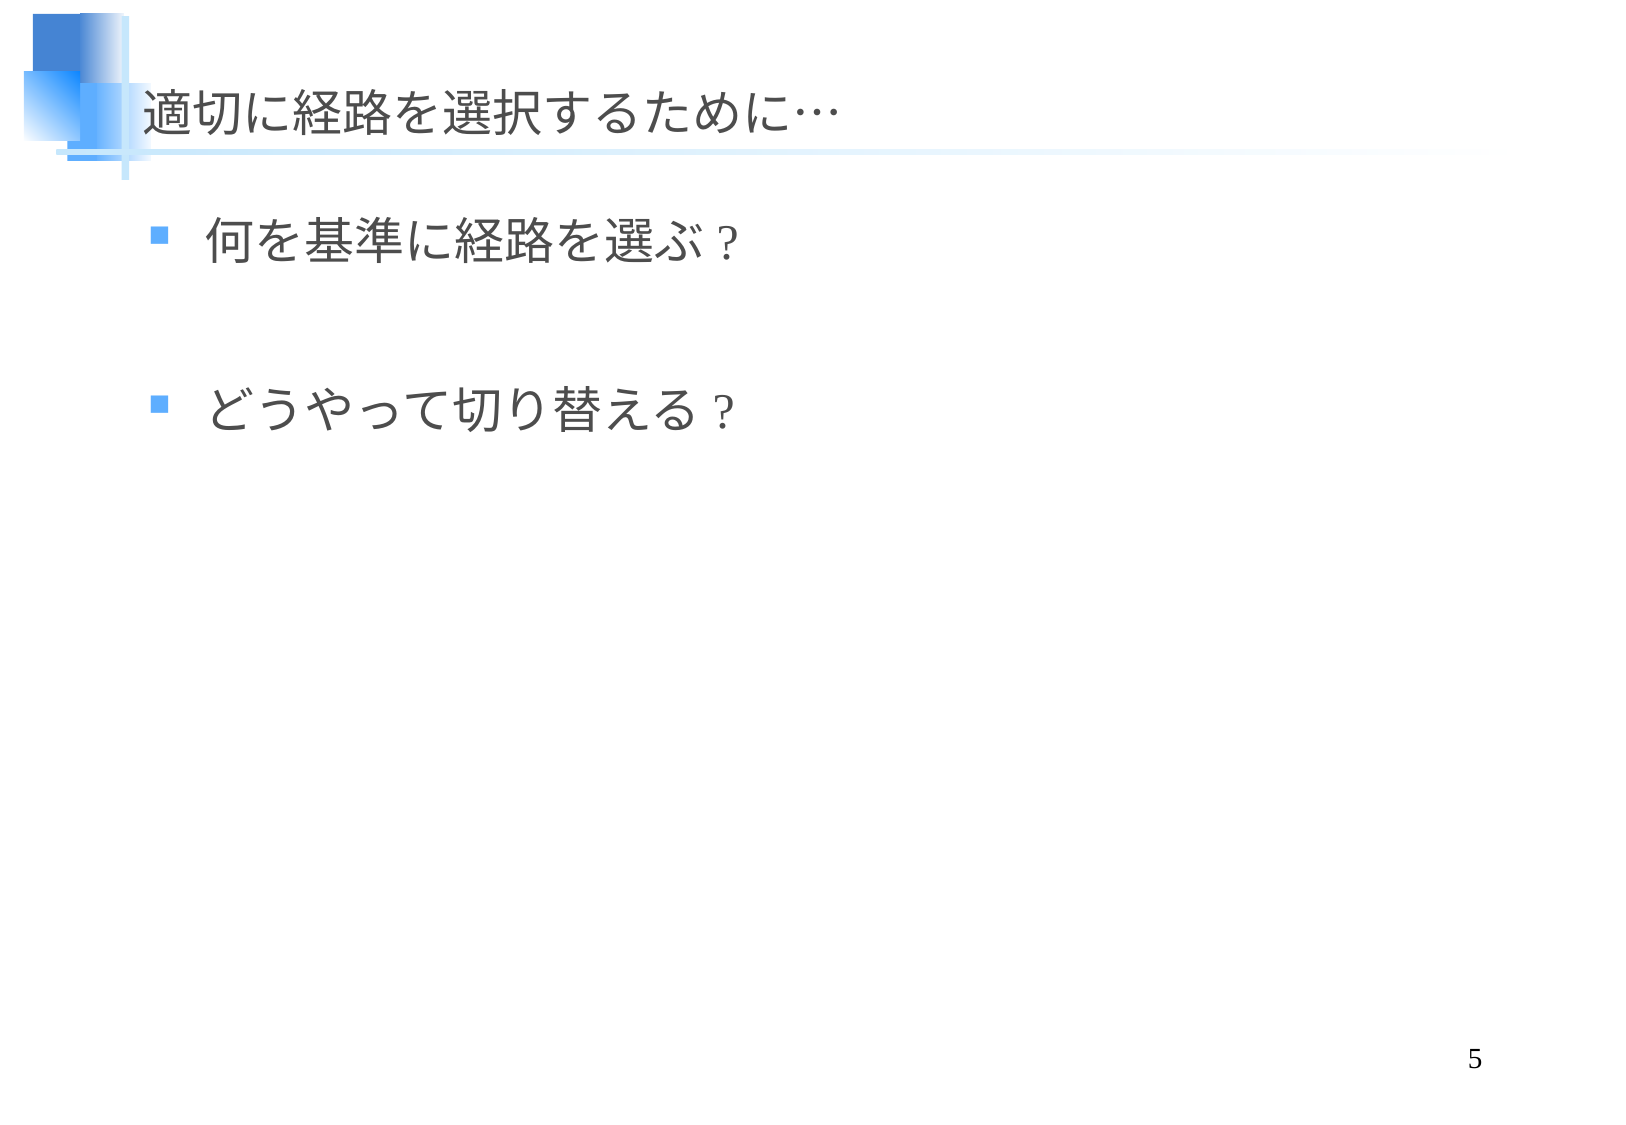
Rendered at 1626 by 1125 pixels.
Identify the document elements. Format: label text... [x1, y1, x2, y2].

list 何を基準に経路を選ぶ? どうやって切り替える? [133, 189, 1492, 988]
slide_number 5 [1159, 1035, 1498, 1083]
title 適切に経路を選択するために… [127, 54, 1522, 149]
